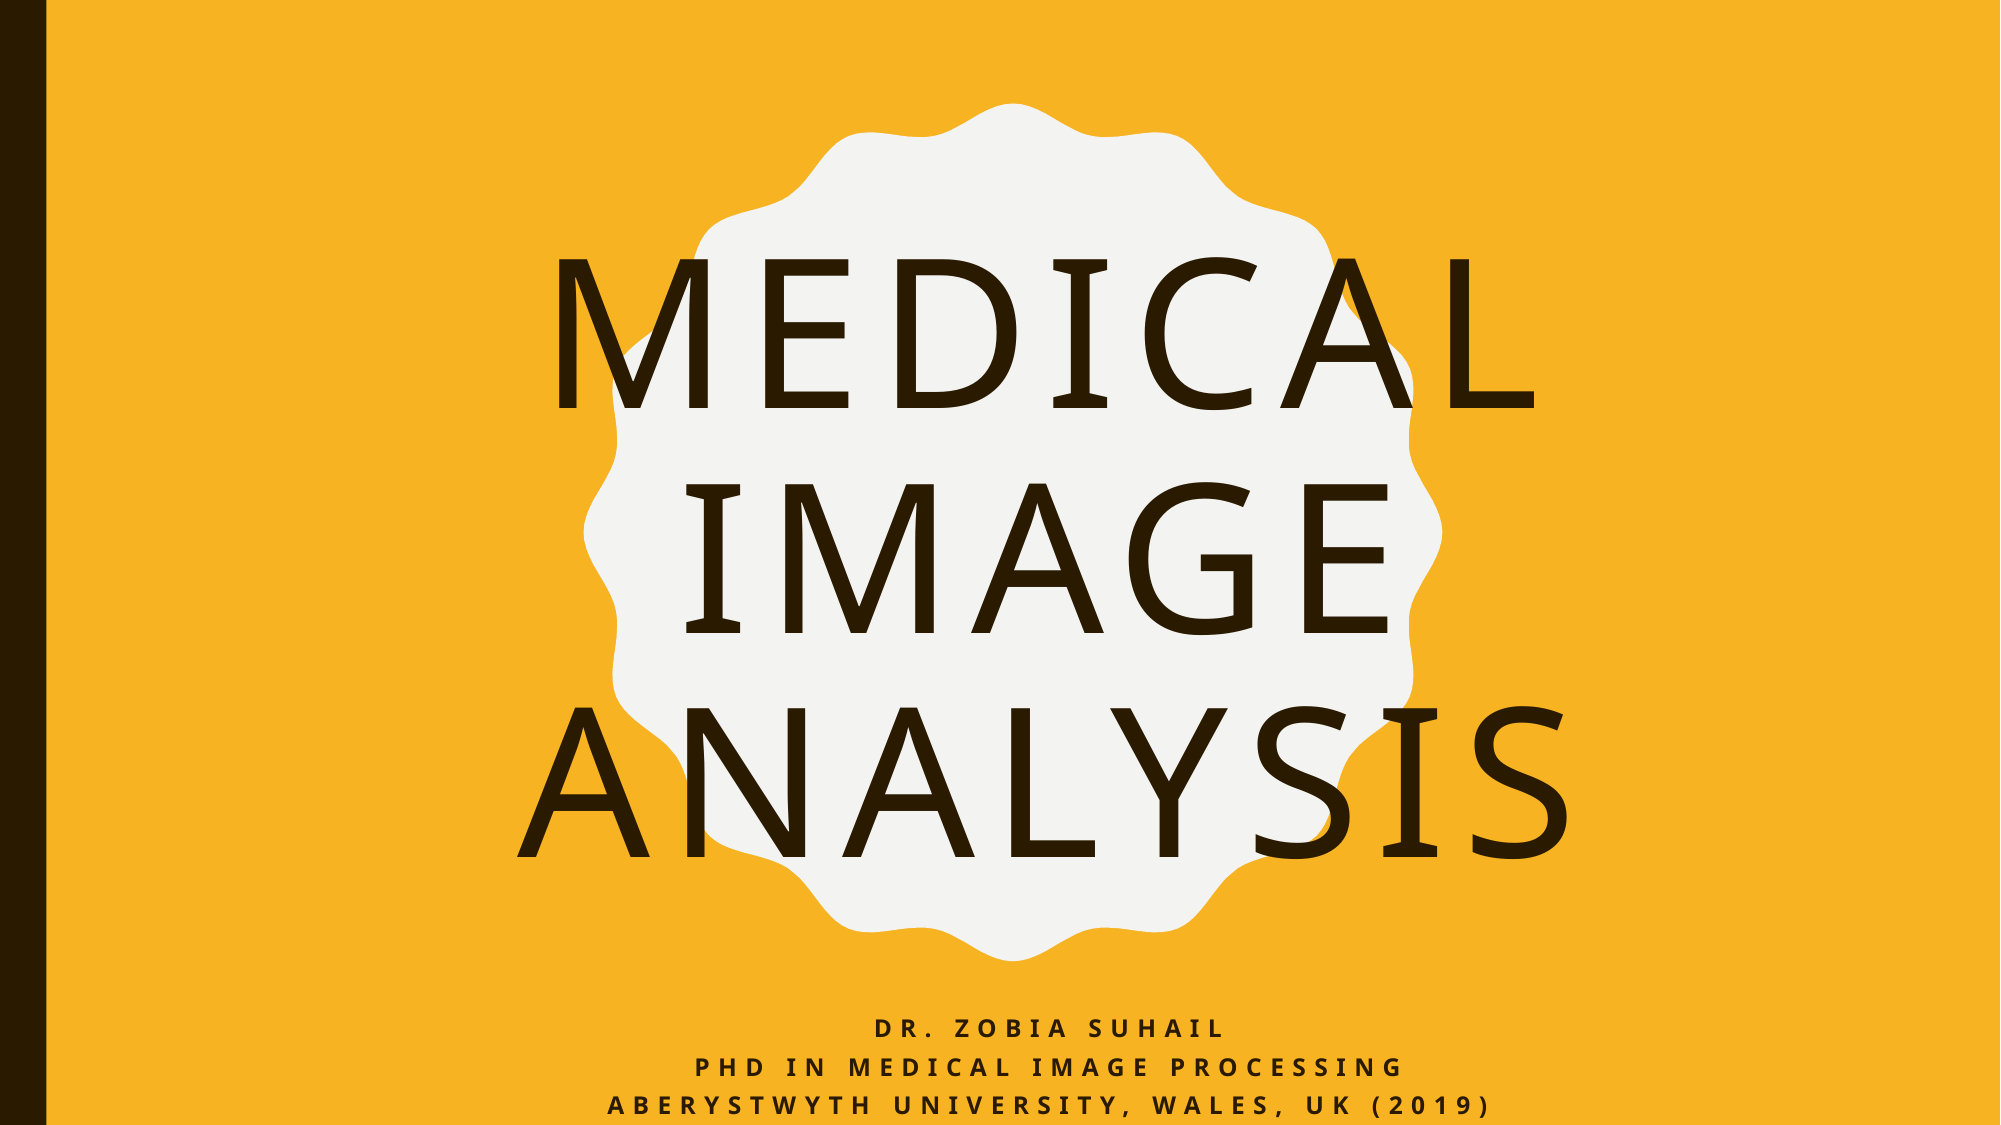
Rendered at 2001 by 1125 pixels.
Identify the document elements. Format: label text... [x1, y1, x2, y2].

text_box Dr. zobia Suhail PhD in Medical image processing Aberystwyth university, Wales, uk (2019) [388, 1005, 1708, 1125]
text_box medical Image Analysis [201, 205, 1895, 926]
